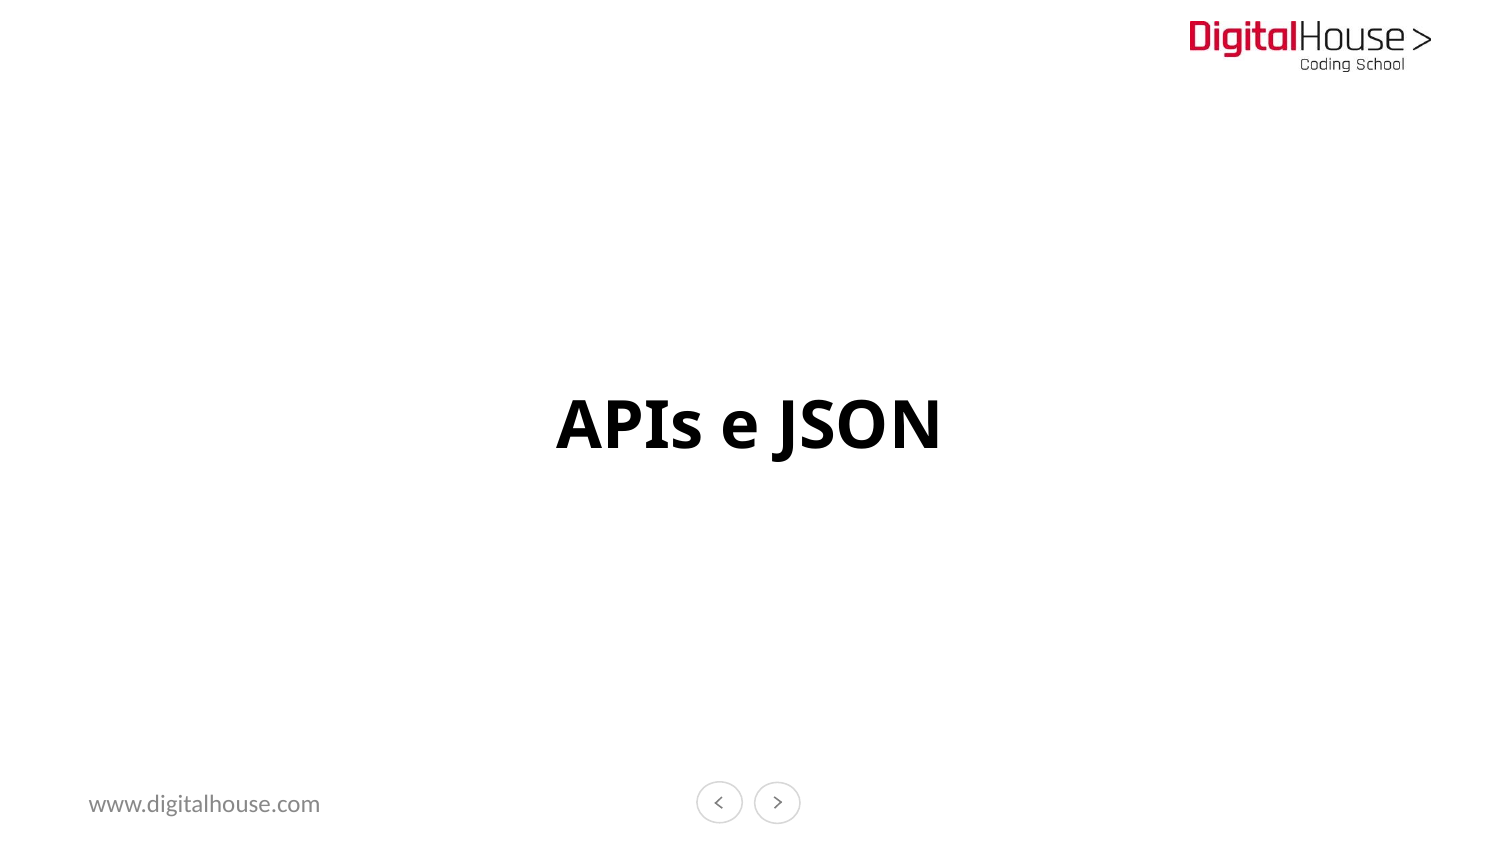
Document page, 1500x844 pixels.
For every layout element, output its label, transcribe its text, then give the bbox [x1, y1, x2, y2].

picture [1190, 21, 1431, 72]
title APIs e JSON [112, 331, 1388, 513]
